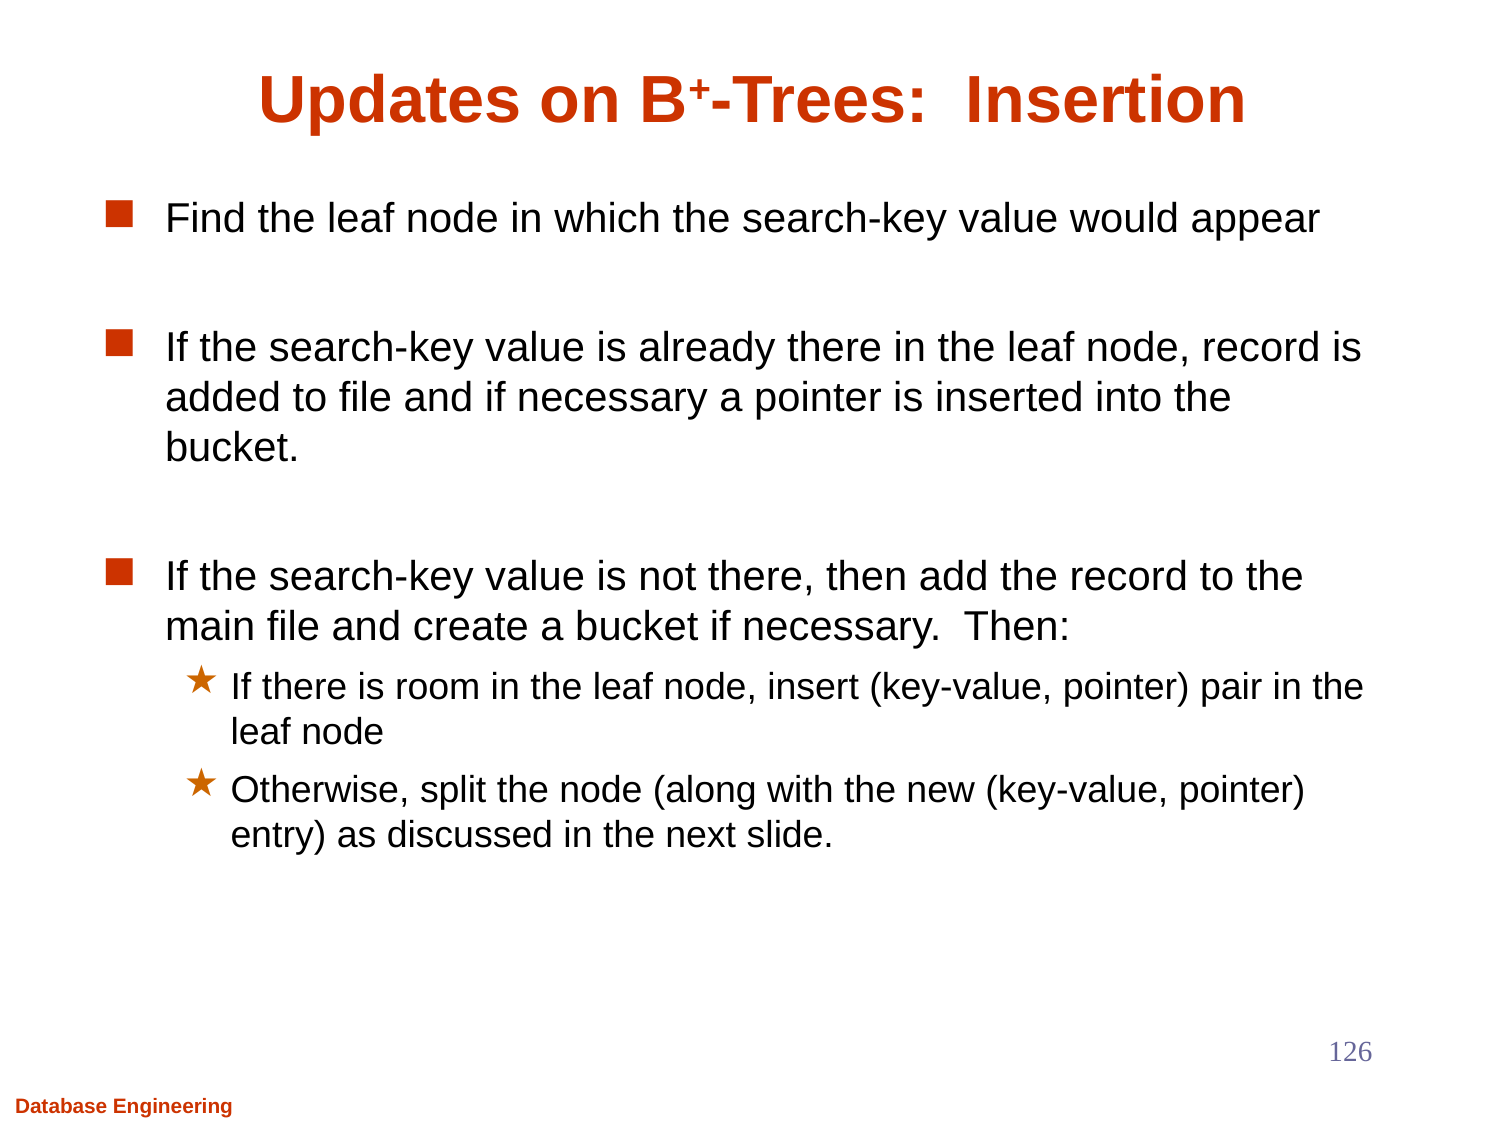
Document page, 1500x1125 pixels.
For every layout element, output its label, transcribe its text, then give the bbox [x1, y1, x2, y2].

list Find the leaf node in which the search-key value would appear If the search-key value is already there in the leaf node, record is added to file and if necessary a pointer is inserted into the bucket. If the search-key value is not there, then add the record to the main file and create a bucket if necessary. Then: If there is room in the leaf node, insert (key-value, pointer) pair in the leaf node Otherwise, split the node (along with the new (key-value, pointer) entry) as discussed in the next slide. [93, 182, 1382, 984]
slide_number 126 [1074, 1024, 1388, 1101]
title Updates on B+-Trees: Insertion [90, 32, 1416, 144]
